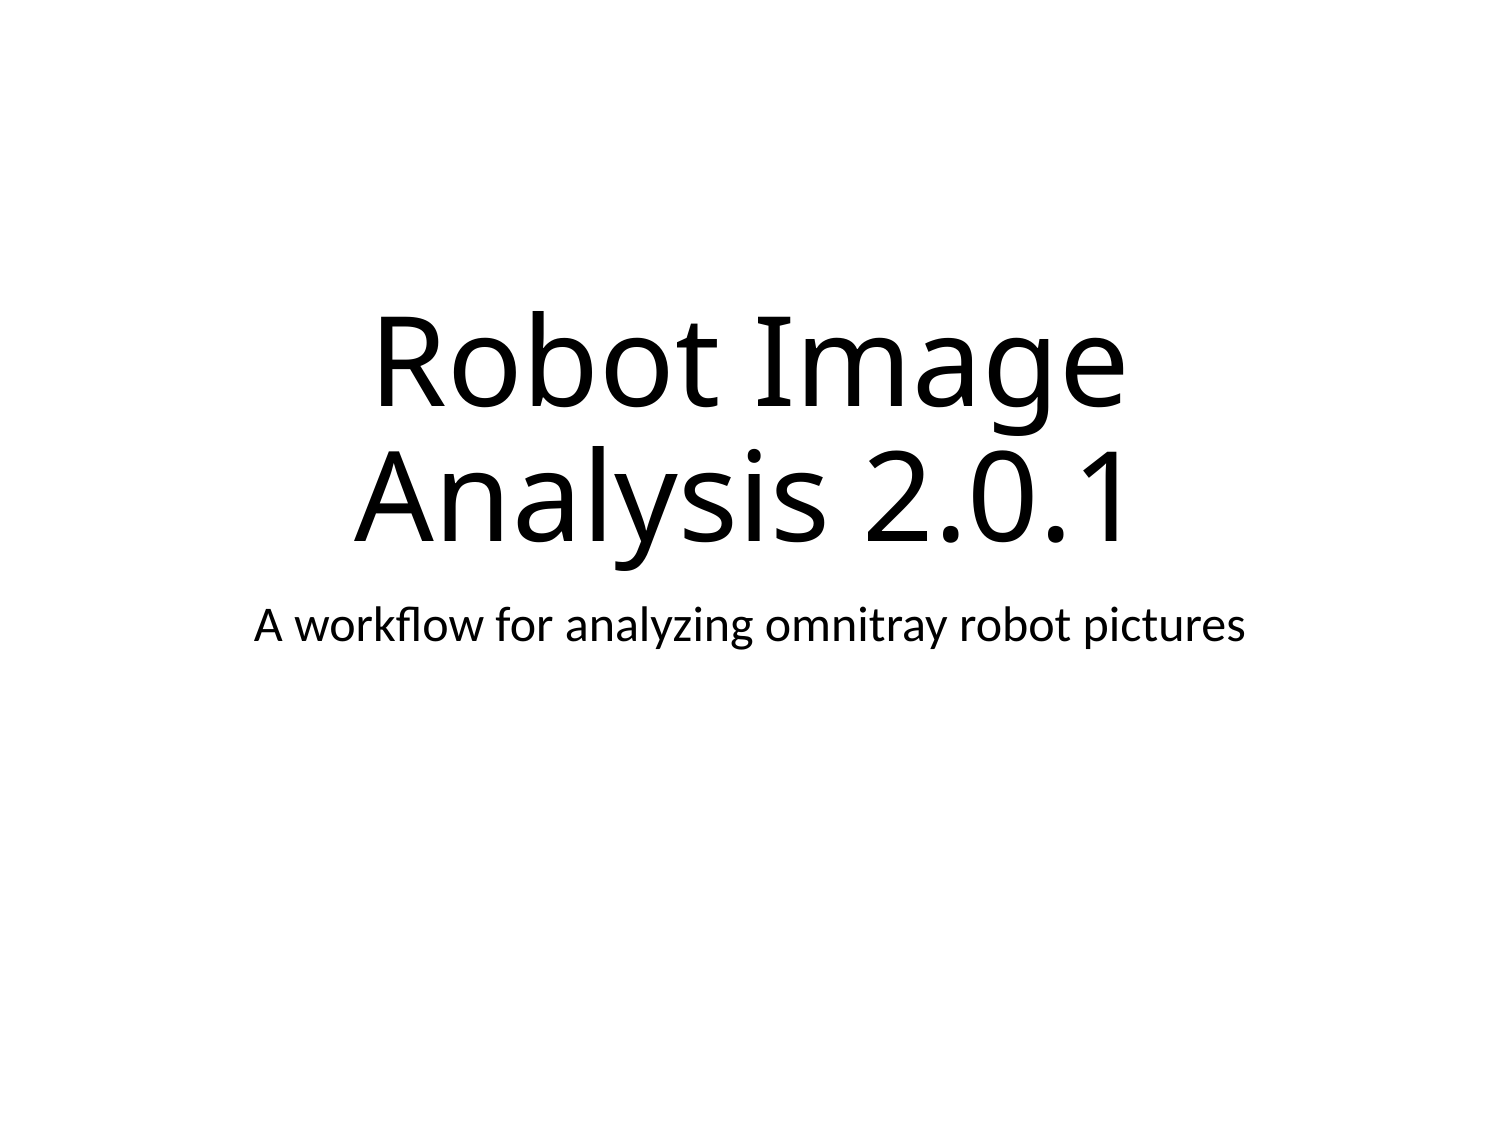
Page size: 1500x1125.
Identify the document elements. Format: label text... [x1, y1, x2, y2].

title Robot Image Analysis 2.0.1 [112, 184, 1388, 576]
subtitle A workflow for analyzing omnitray robot pictures [187, 590, 1313, 863]
